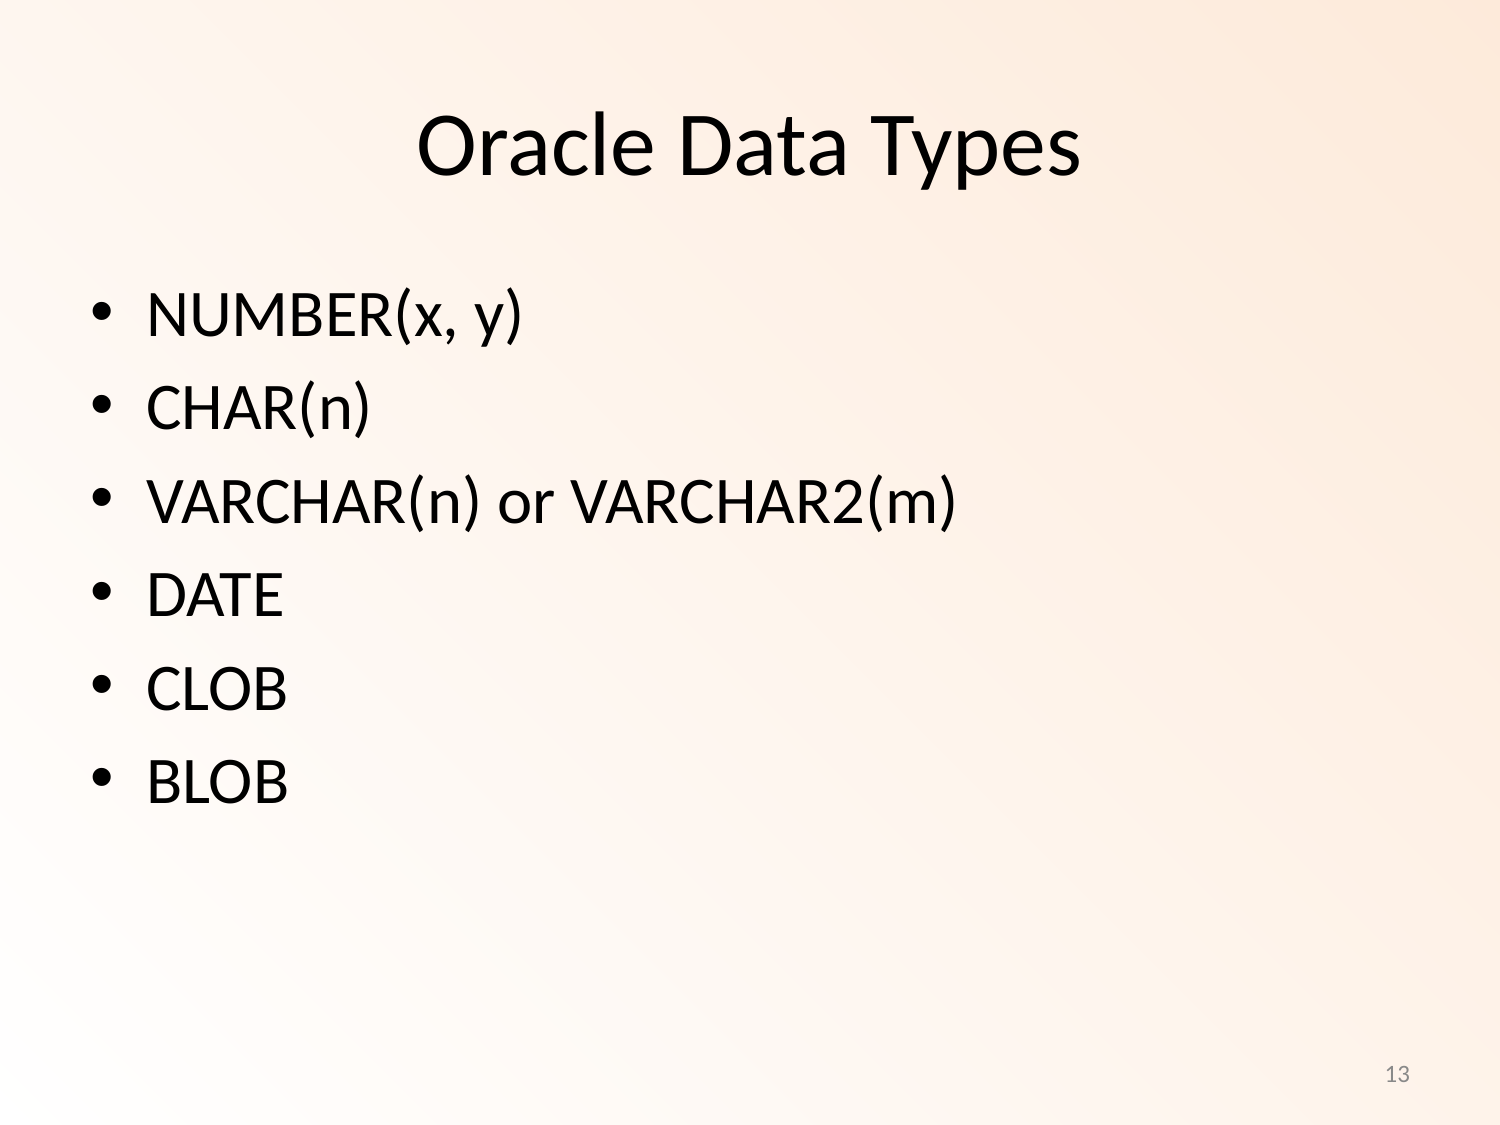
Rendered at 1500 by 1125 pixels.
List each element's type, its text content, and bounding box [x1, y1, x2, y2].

title Oracle Data Types [75, 45, 1425, 233]
list NUMBER(x, y) CHAR(n) VARCHAR(n) or VARCHAR2(m) DATE CLOB BLOB [75, 262, 1425, 1005]
slide_number 13 [1074, 1042, 1425, 1103]
